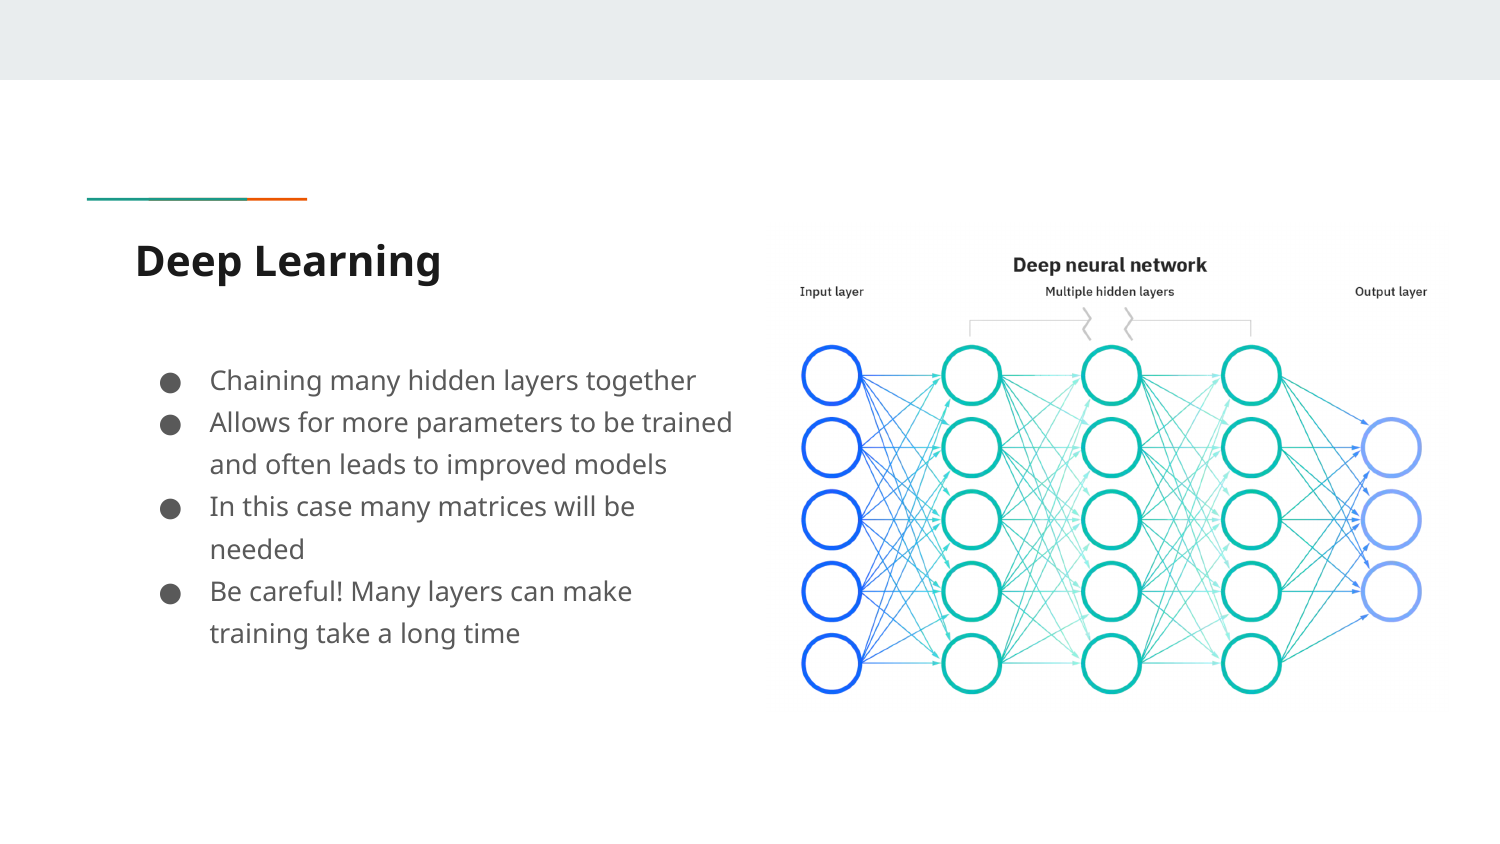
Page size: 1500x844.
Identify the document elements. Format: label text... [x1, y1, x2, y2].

list Chaining many hidden layers together Allows for more parameters to be trained and often leads to improved models In this case many matrices will be needed Be careful! Many layers can make training take a long time [119, 341, 750, 712]
title Deep Learning [119, 216, 1381, 305]
picture [766, 222, 1450, 713]
